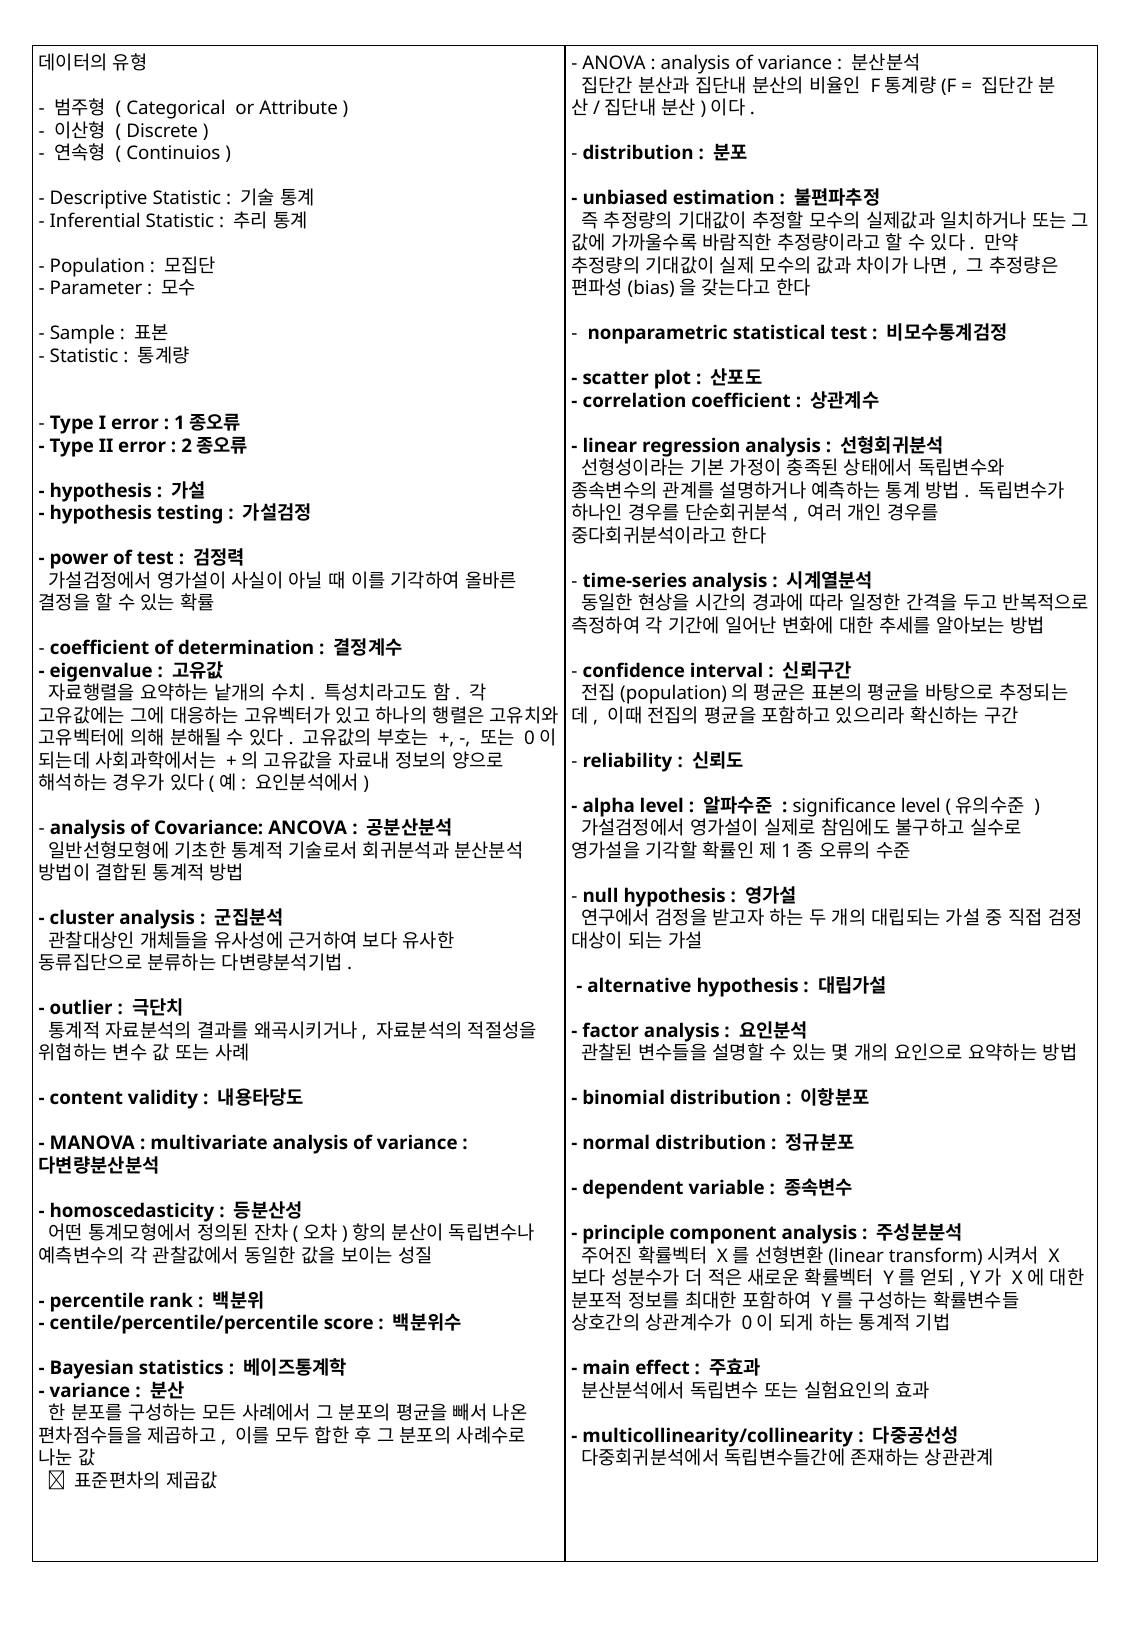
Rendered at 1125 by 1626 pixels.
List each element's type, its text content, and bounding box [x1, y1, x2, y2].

text_box 데이터의 유형 - 범주형 ( Categorical or Attribute ) - 이산형 ( Discrete ) - 연속형 ( Continuios ) - Descriptive Statistic : 기술 통계 - Inferential Statistic : 추리 통계 - Population : 모집단 - Parameter : 모수 - Sample : 표본 - Statistic : 통계량 - Type I error : 1종오류 - Type II error : 2종오류 - hypothesis : 가설 - hypothesis testing : 가설검정 - power of test : 검정력 가설검정에서 영가설이 사실이 아닐 때 이를 기각하여 올바른 결정을 할 수 있는 확률 - coefficient of determination : 결정계수 - eigenvalue : 고유값 자료행렬을 요약하는 낱개의 수치. 특성치라고도 함. 각 고유값에는 그에 대응하는 고유벡터가 있고 하나의 행렬은 고유치와 고유벡터에 의해 분해될 수 있다. 고유값의 부호는 +, -, 또는 0이 되는데 사회과학에서는 +의 고유값을 자료내 정보의 양으로 해석하는 경우가 있다(예: 요인분석에서) - analysis of Covariance: ANCOVA : 공분산분석 일반선형모형에 기초한 통계적 기술로서 회귀분석과 분산분석 방법이 결합된 통계적 방법 - cluster analysis : 군집분석 관찰대상인 개체들을 유사성에 근거하여 보다 유사한 동류집단으로 분류하는 다변량분석기법. - outlier : 극단치 통계적 자료분석의 결과를 왜곡시키거나, 자료분석의 적절성을 위협하는 변수 값 또는 사례 - content validity : 내용타당도 - MANOVA : multivariate analysis of variance : 다변량분산분석 - homoscedasticity : 등분산성 어떤 통계모형에서 정의된 잔차(오차)항의 분산이 독립변수나 예측변수의 각 관찰값에서 동일한 값을 보이는 성질 - percentile rank : 백분위 - centile/percentile/percentile score : 백분위수 - Bayesian statistics : 베이즈통계학 - variance : 분산 한 분포를 구성하는 모든 사례에서 그 분포의 평균을 빼서 나온 편차점수들을 제곱하고, 이를 모두 합한 후 그 분포의 사례수로 나눈 값  표준편차의 제곱값 [32, 45, 565, 1562]
text_box - ANOVA : analysis of variance : 분산분석 집단간 분산과 집단내 분산의 비율인 F통계량(F = 집단간 분산/집단내 분산)이다. - distribution : 분포 - unbiased estimation : 불편파추정 즉 추정량의 기대값이 추정할 모수의 실제값과 일치하거나 또는 그 값에 가까울수록 바람직한 추정량이라고 할 수 있다. 만약 추정량의 기대값이 실제 모수의 값과 차이가 나면, 그 추정량은 편파성(bias)을 갖는다고 한다 - nonparametric statistical test : 비모수통계검정 - scatter plot : 산포도 - correlation coefficient : 상관계수 - linear regression analysis : 선형회귀분석 선형성이라는 기본 가정이 충족된 상태에서 독립변수와 종속변수의 관계를 설명하거나 예측하는 통계 방법. 독립변수가 하나인 경우를 단순회귀분석, 여러 개인 경우를 중다회귀분석이라고 한다 - time-series analysis : 시계열분석 동일한 현상을 시간의 경과에 따라 일정한 간격을 두고 반복적으로 측정하여 각 기간에 일어난 변화에 대한 추세를 알아보는 방법 - confidence interval : 신뢰구간 전집(population)의 평균은 표본의 평균을 바탕으로 추정되는데, 이때 전집의 평균을 포함하고 있으리라 확신하는 구간 - reliability : 신뢰도 - alpha level : 알파수준 : significance level (유의수준 ) 가설검정에서 영가설이 실제로 참임에도 불구하고 실수로 영가설을 기각할 확률인 제1종 오류의 수준 - null hypothesis : 영가설 연구에서 검정을 받고자 하는 두 개의 대립되는 가설 중 직접 검정 대상이 되는 가설 - alternative hypothesis : 대립가설 - factor analysis : 요인분석 관찰된 변수들을 설명할 수 있는 몇 개의 요인으로 요약하는 방법 - binomial distribution : 이항분포 - normal distribution : 정규분포 - dependent variable : 종속변수 - principle component analysis : 주성분분석 주어진 확률벡터 X를 선형변환(linear transform)시켜서 X 보다 성분수가 더 적은 새로운 확률벡터 Y를 얻되, Y가 X에 대한 분포적 정보를 최대한 포함하여 Y를 구성하는 확률변수들 상호간의 상관계수가 0이 되게 하는 통계적 기법 - main effect : 주효과 분산분석에서 독립변수 또는 실험요인의 효과 - multicollinearity/collinearity : 다중공선성 다중회귀분석에서 독립변수들간에 존재하는 상관관계 [565, 45, 1098, 1562]
